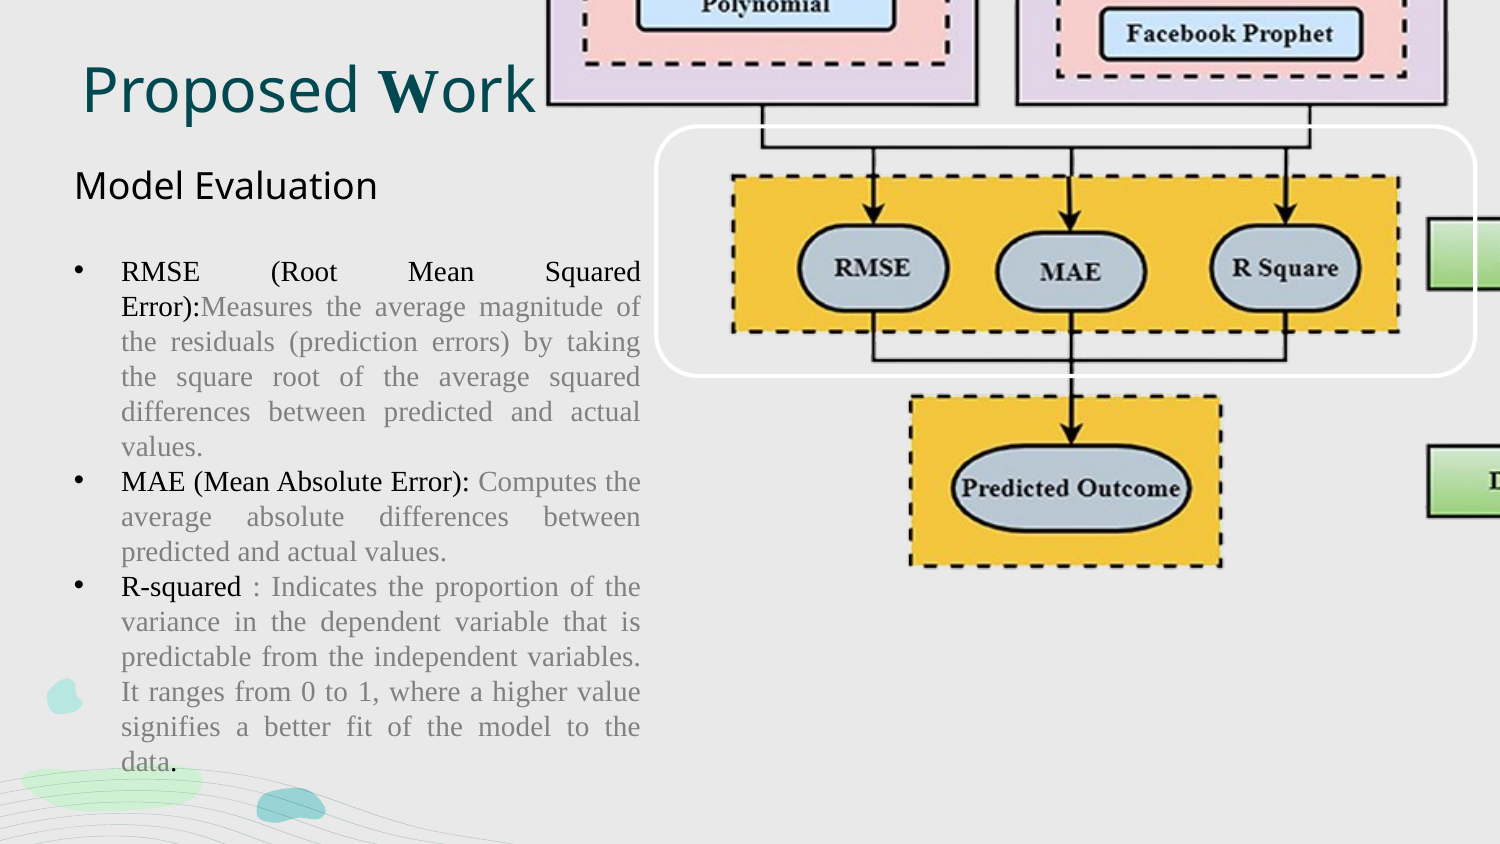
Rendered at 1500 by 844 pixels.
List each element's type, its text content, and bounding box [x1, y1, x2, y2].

title Proposed Work [50, 34, 542, 129]
text_box [654, 124, 1478, 379]
text_box Model Evaluation RMSE (Root Mean Squared Error):Measures the average magnitude of the residuals (prediction errors) by taking the square root of the average squared differences between predicted and actual values. MAE (Mean Absolute Error): Computes the average absolute differences between predicted and actual values. R-squared : Indicates the proportion of the variance in the dependent variable that is predictable from the independent variables. It ranges from 0 to 1, where a higher value signifies a better fit of the model to the data. [59, 154, 542, 328]
text_box [542, 0, 1500, 575]
